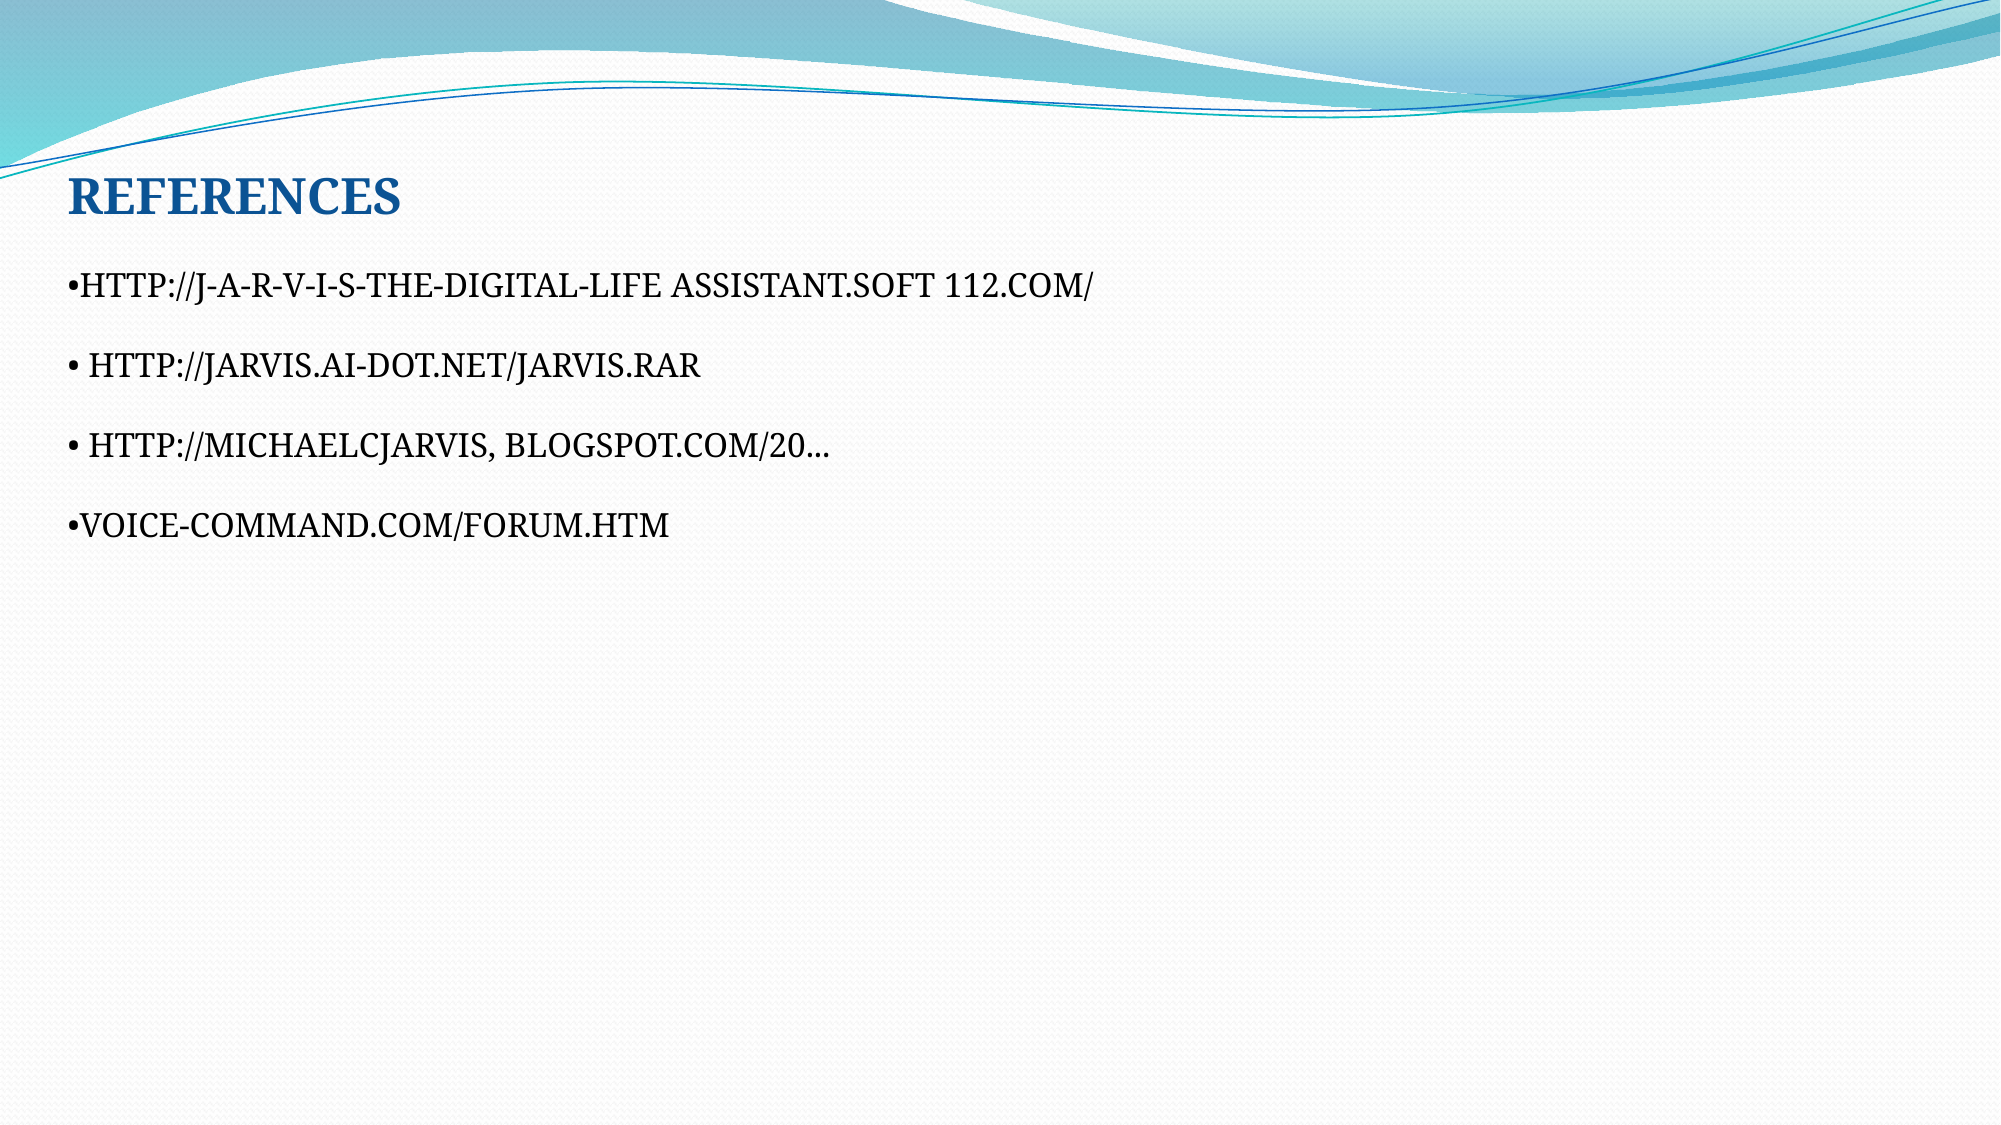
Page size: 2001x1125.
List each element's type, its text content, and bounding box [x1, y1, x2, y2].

text_box REFERENCES •HTTP://J-A-R-V-I-S-THE-DIGITAL-LIFE ASSISTANT.SOFT 112.COM/ • HTTP://JARVIS.AI-DOT.NET/JARVIS.RAR • HTTP://MICHAELCJARVIS, BLOGSPOT.COM/20... •VOICE-COMMAND.COM/FORUM.HTM [52, 157, 1436, 597]
